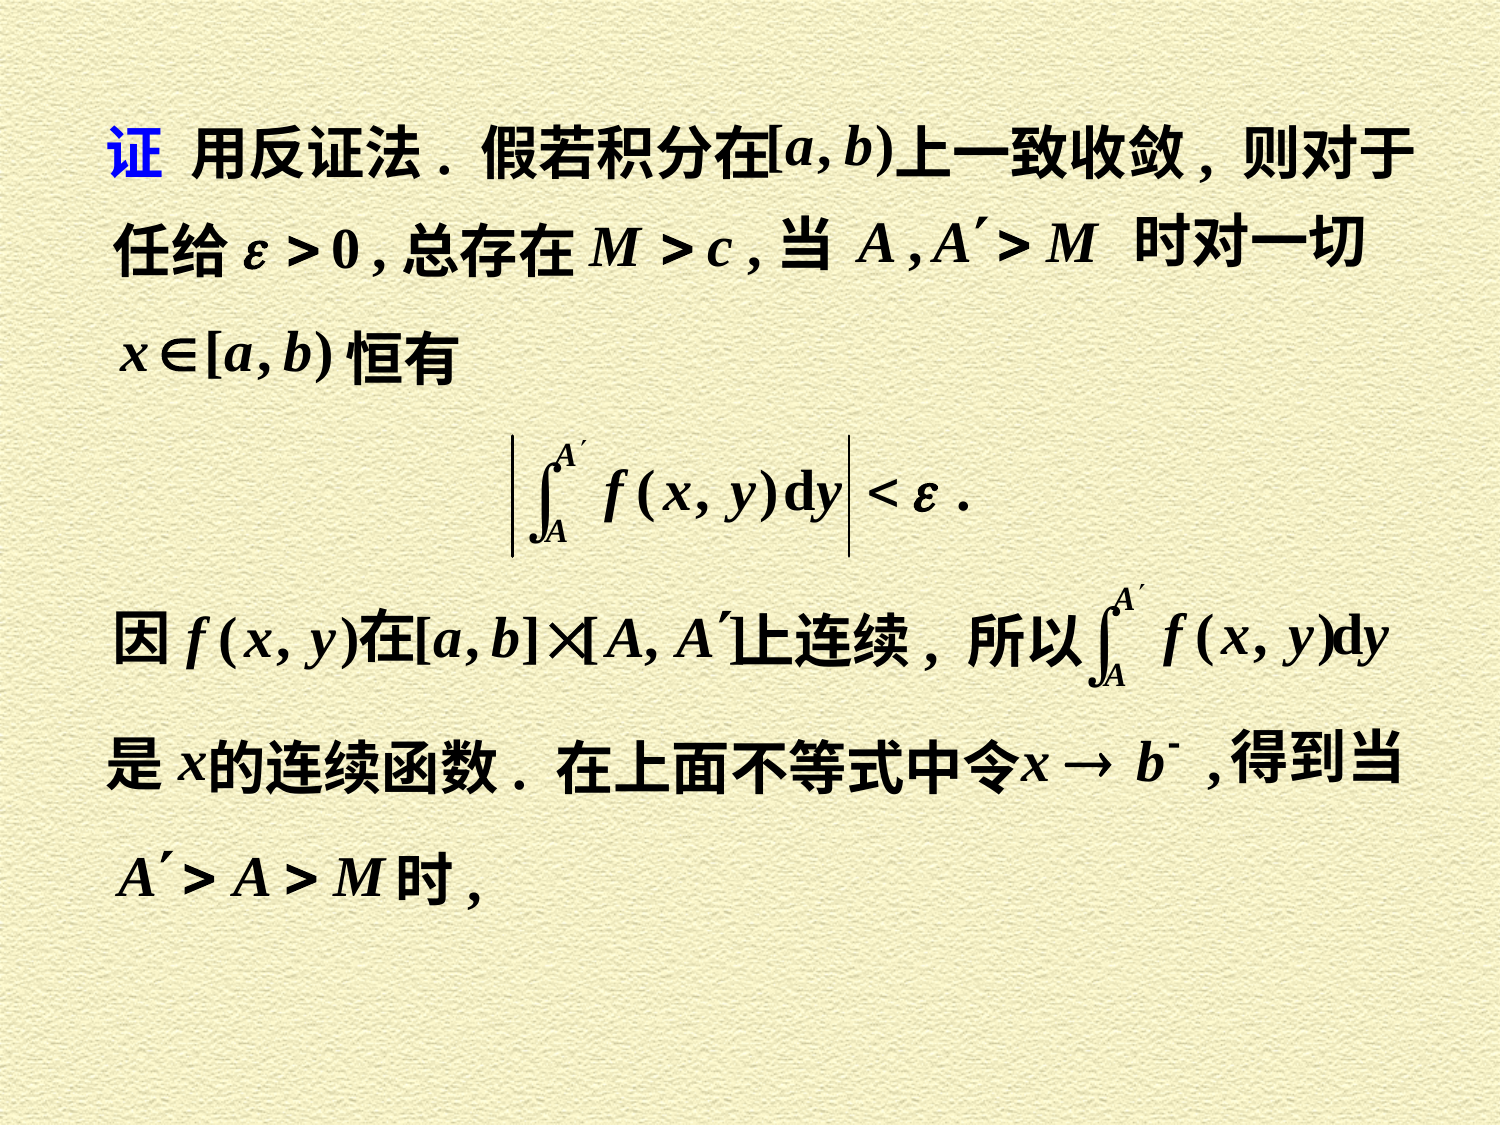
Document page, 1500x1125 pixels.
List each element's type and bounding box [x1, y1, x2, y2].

text_box [97, 196, 1404, 293]
text_box [506, 429, 974, 563]
text_box [97, 579, 1396, 693]
text_box [112, 314, 478, 400]
text_box [90, 712, 1444, 809]
text_box [101, 108, 1420, 194]
text_box [110, 835, 491, 921]
picture [0, 0, 1500, 1125]
